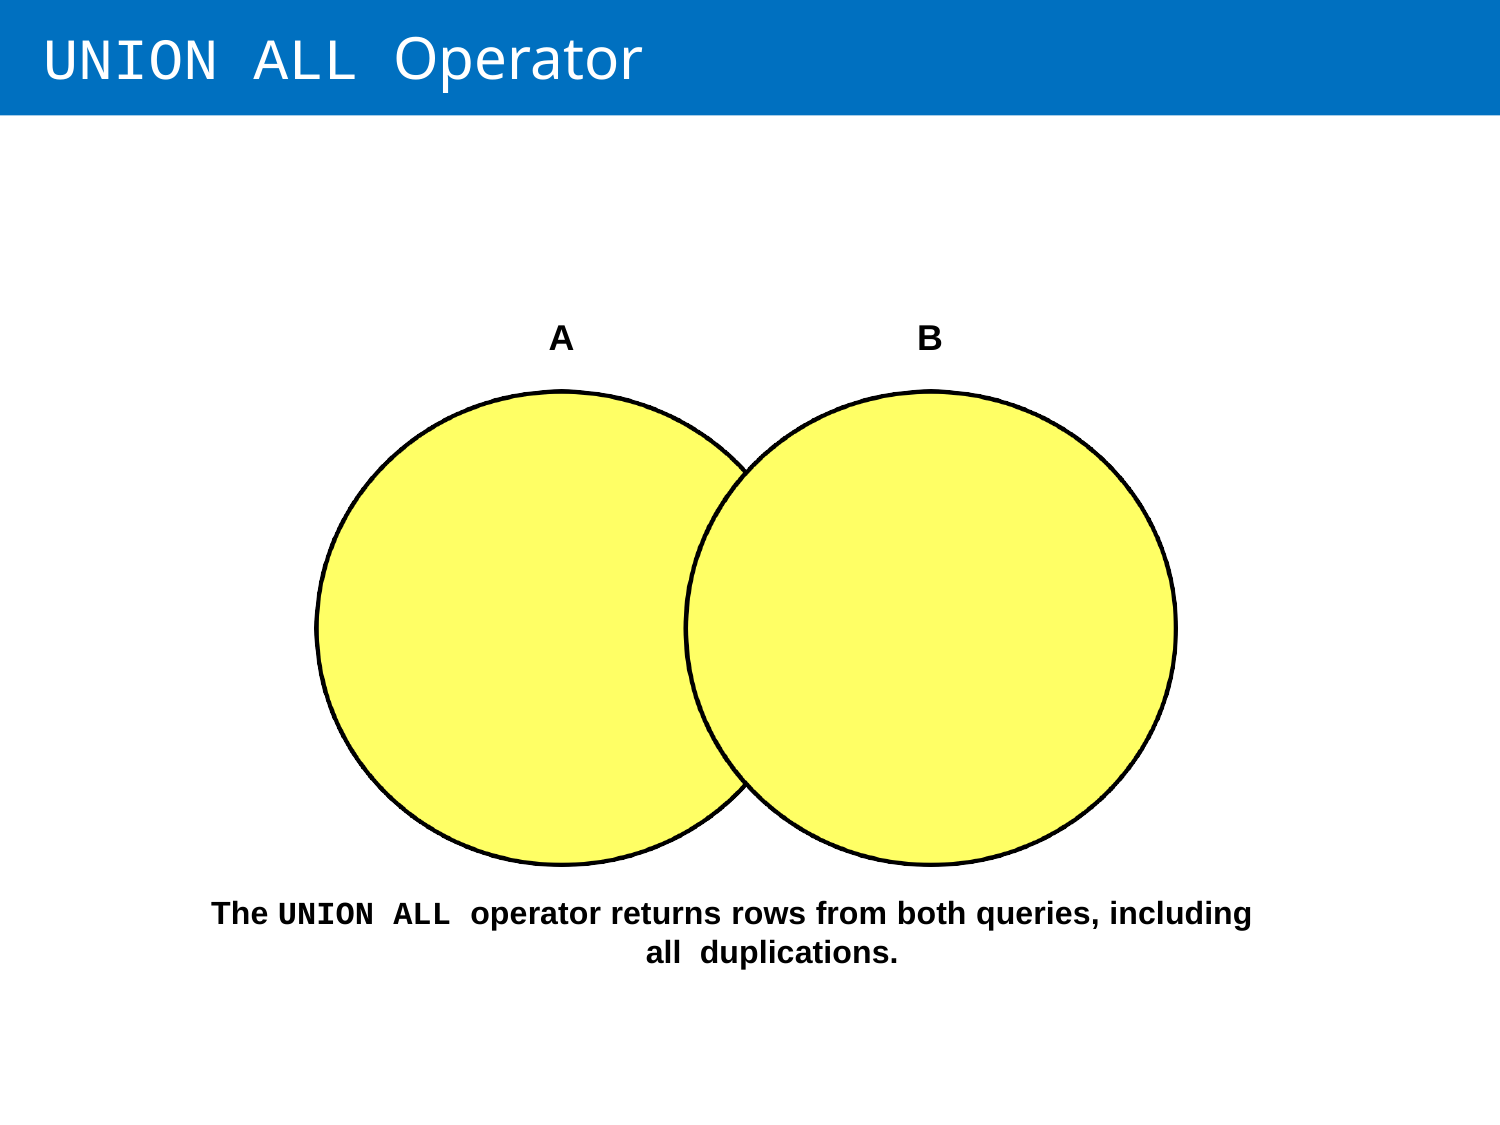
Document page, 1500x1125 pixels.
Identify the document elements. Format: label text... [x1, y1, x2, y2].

picture [314, 389, 1178, 868]
title UNION ALL Operator [41, 0, 1459, 151]
text_box A [546, 312, 577, 358]
text_box B [915, 312, 946, 358]
text_box The UNION ALL operator returns rows from both queries, including all duplications. [209, 891, 1282, 971]
